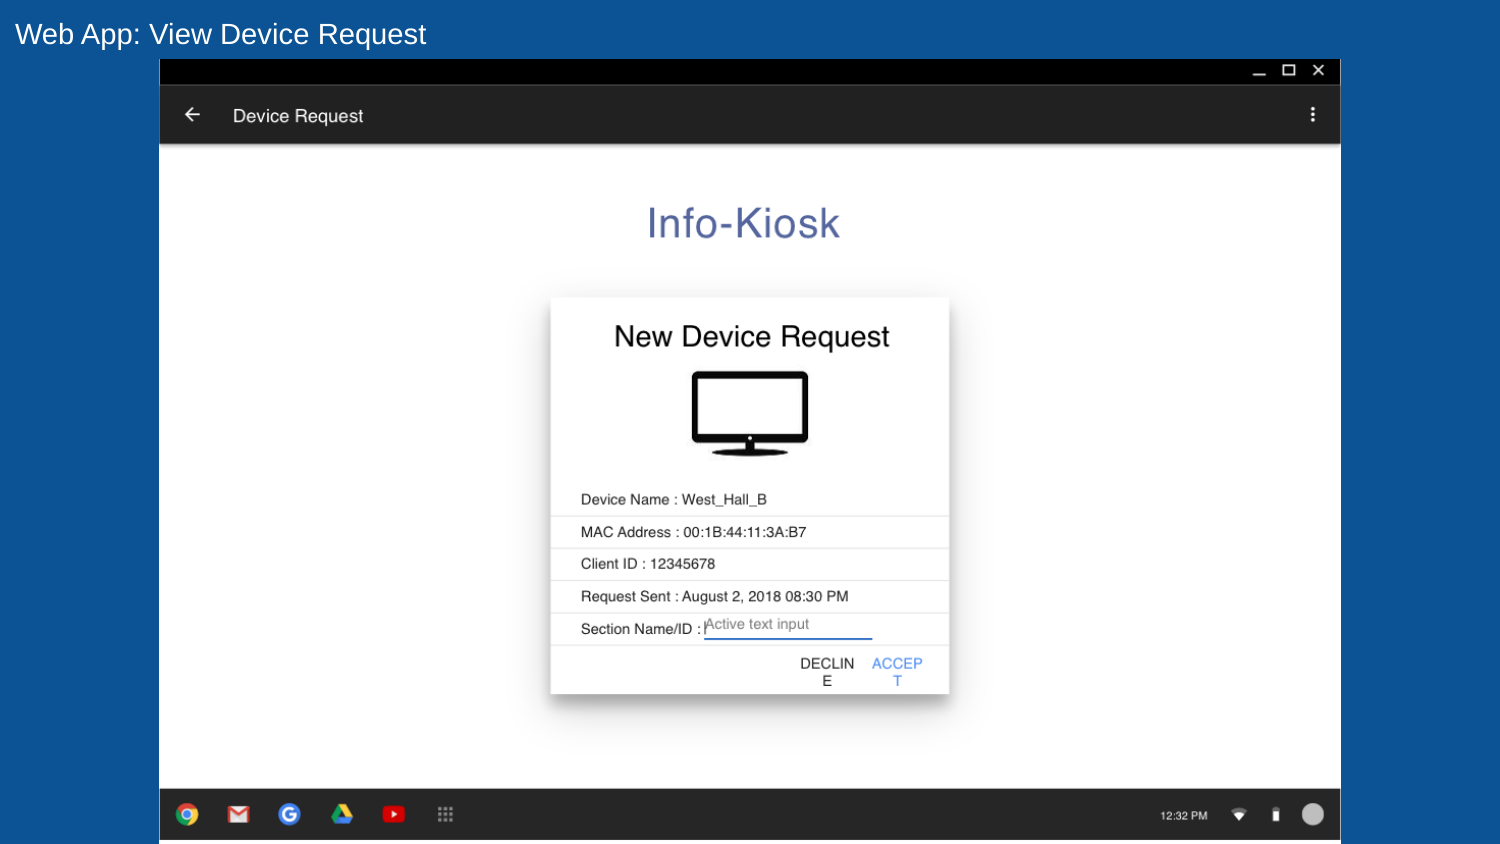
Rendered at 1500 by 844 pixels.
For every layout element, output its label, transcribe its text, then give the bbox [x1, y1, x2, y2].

picture [159, 59, 1341, 844]
text_box Web App: View Device Request [0, 0, 728, 60]
